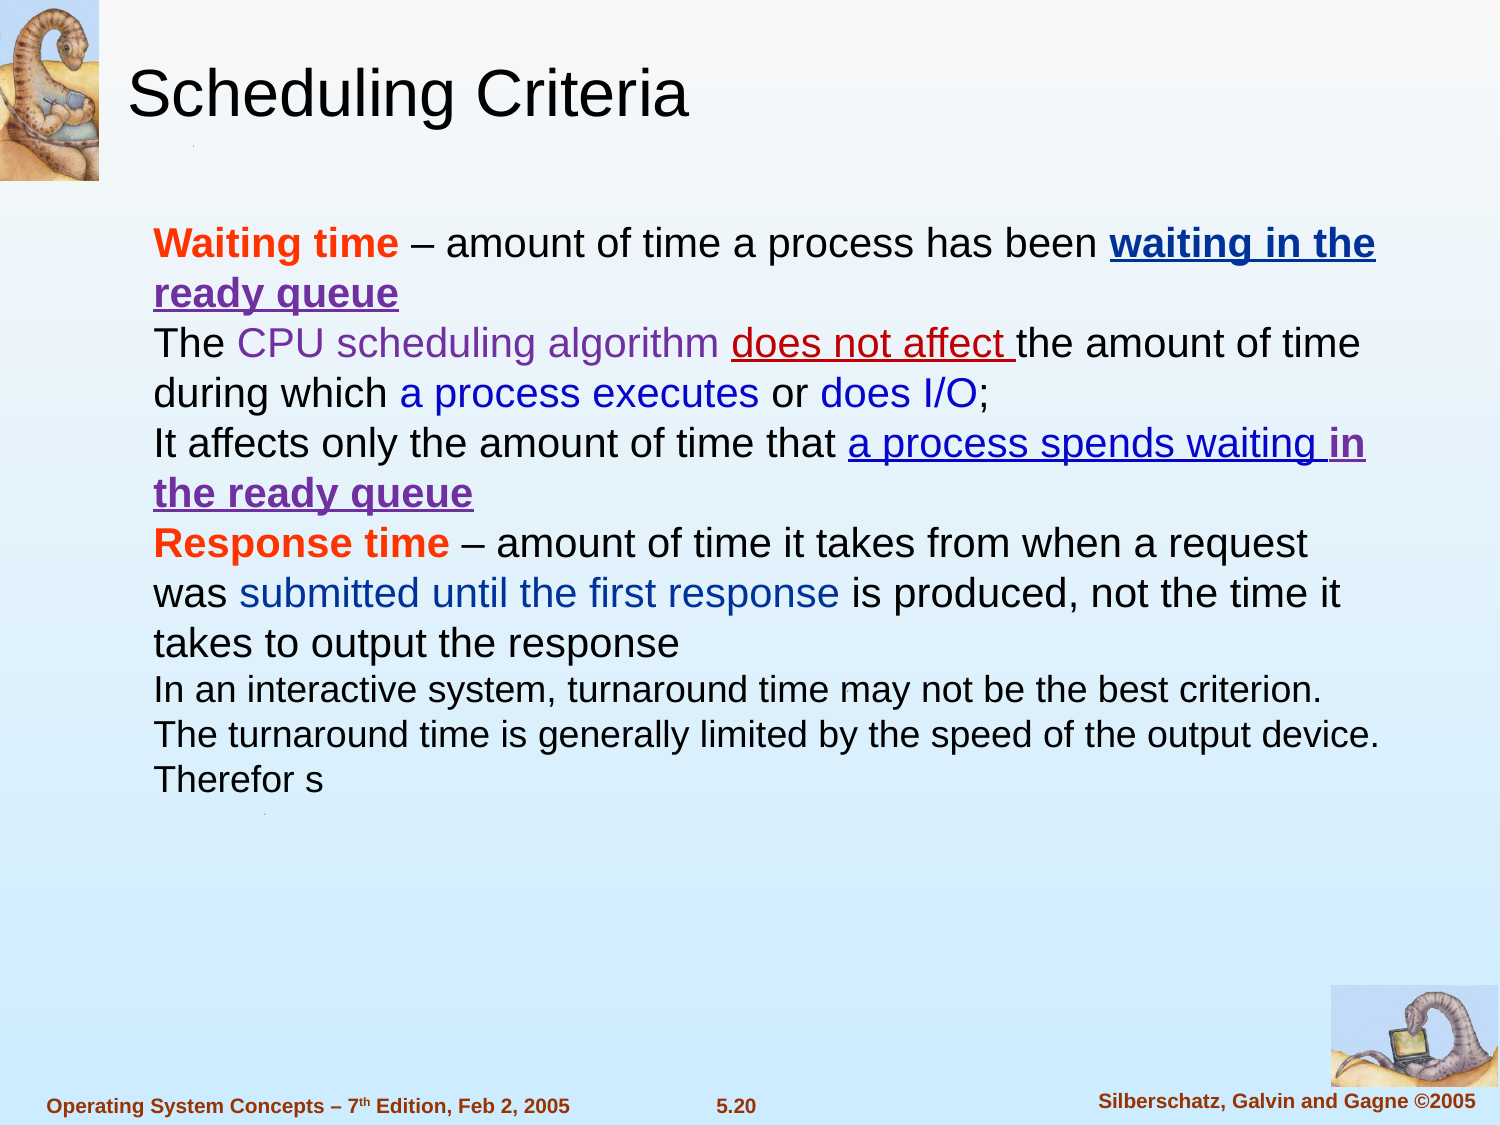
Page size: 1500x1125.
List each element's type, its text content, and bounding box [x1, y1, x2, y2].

picture [1331, 985, 1498, 1087]
picture [0, 0, 99, 181]
title Scheduling Criteria [112, 37, 1438, 138]
list Waiting time – amount of time a process has been waiting in the ready queue The CPU scheduling algorithm does not affect the amount of time during which a process executes or does I/O; It affects only the amount of time that a process spends waiting in the ready queue Response time – amount of time it takes from when a request was submitted until the first response is produced, not the time it takes to output the response In an interactive system, turnaround time may not be the best criterion. The turnaround time is generally limited by the speed of the output device. Therefor s [138, 207, 1406, 967]
